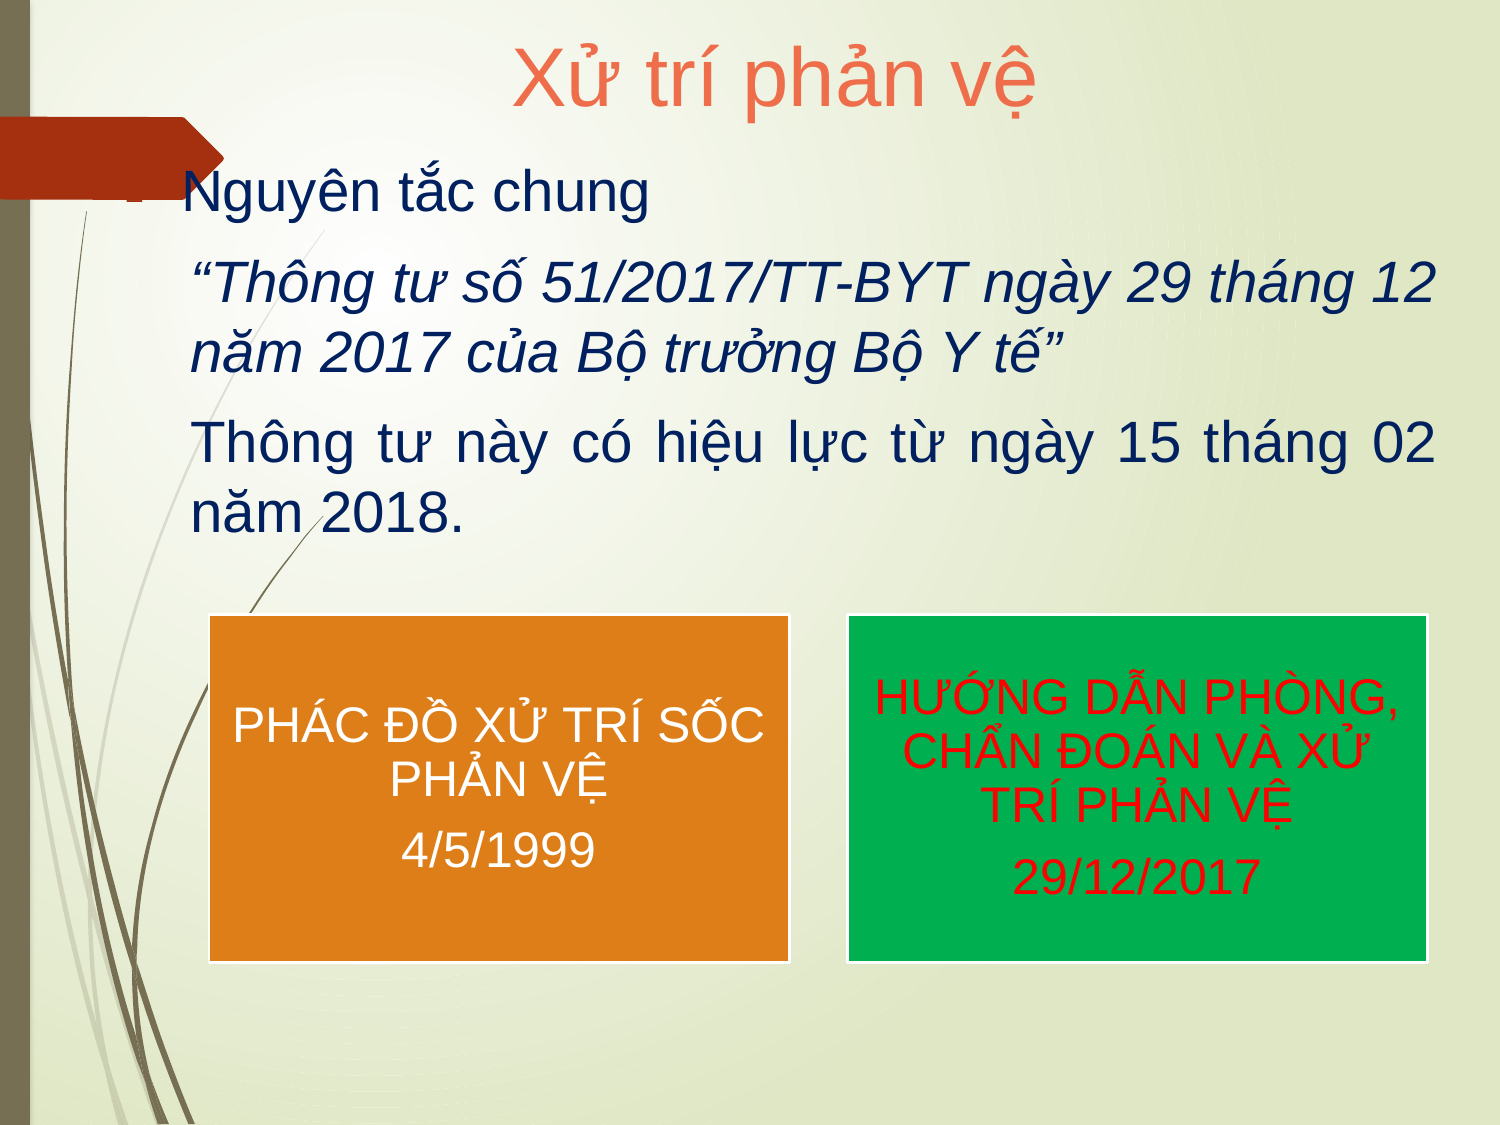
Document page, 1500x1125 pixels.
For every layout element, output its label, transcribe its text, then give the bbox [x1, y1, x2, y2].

title Xử trí phản vệ [249, 15, 1302, 145]
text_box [208, 520, 1429, 1057]
list Nguyên tắc chung “Thông tư số 51/2017/TT-BYT ngày 29 tháng 12 năm 2017 của Bộ trưởng Bộ Y tế” Thông tư này có hiệu lực từ ngày 15 tháng 02 năm 2018. [109, 145, 1454, 976]
